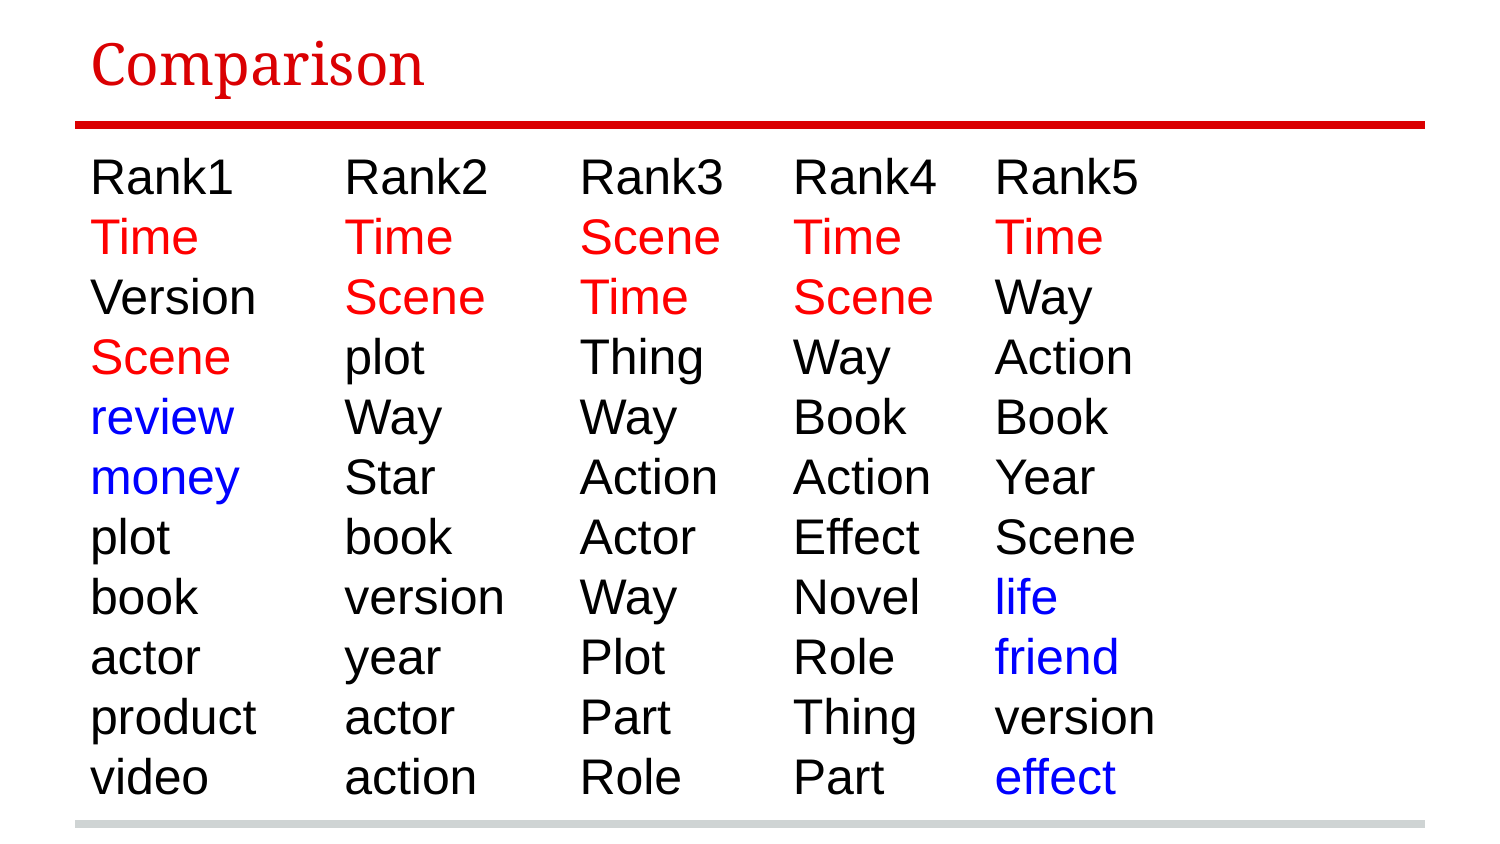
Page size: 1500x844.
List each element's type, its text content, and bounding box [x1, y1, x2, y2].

title Comparison [75, 0, 1425, 112]
text_box Rank1 Time Version Scene review money plot book actor product video [74, 129, 329, 778]
text_box Rank4 Time Scene Way Book Action Effect Novel Role Thing Part [777, 129, 979, 778]
text_box Rank5 Time Way Action Book Year Scene life friend version effect [979, 129, 1395, 778]
text_box Rank2 Time Scene plot Way Star book version year actor action [329, 129, 564, 778]
text_box Rank3 Scene Time Thing Way Action Actor Way Plot Part Role [564, 129, 777, 778]
